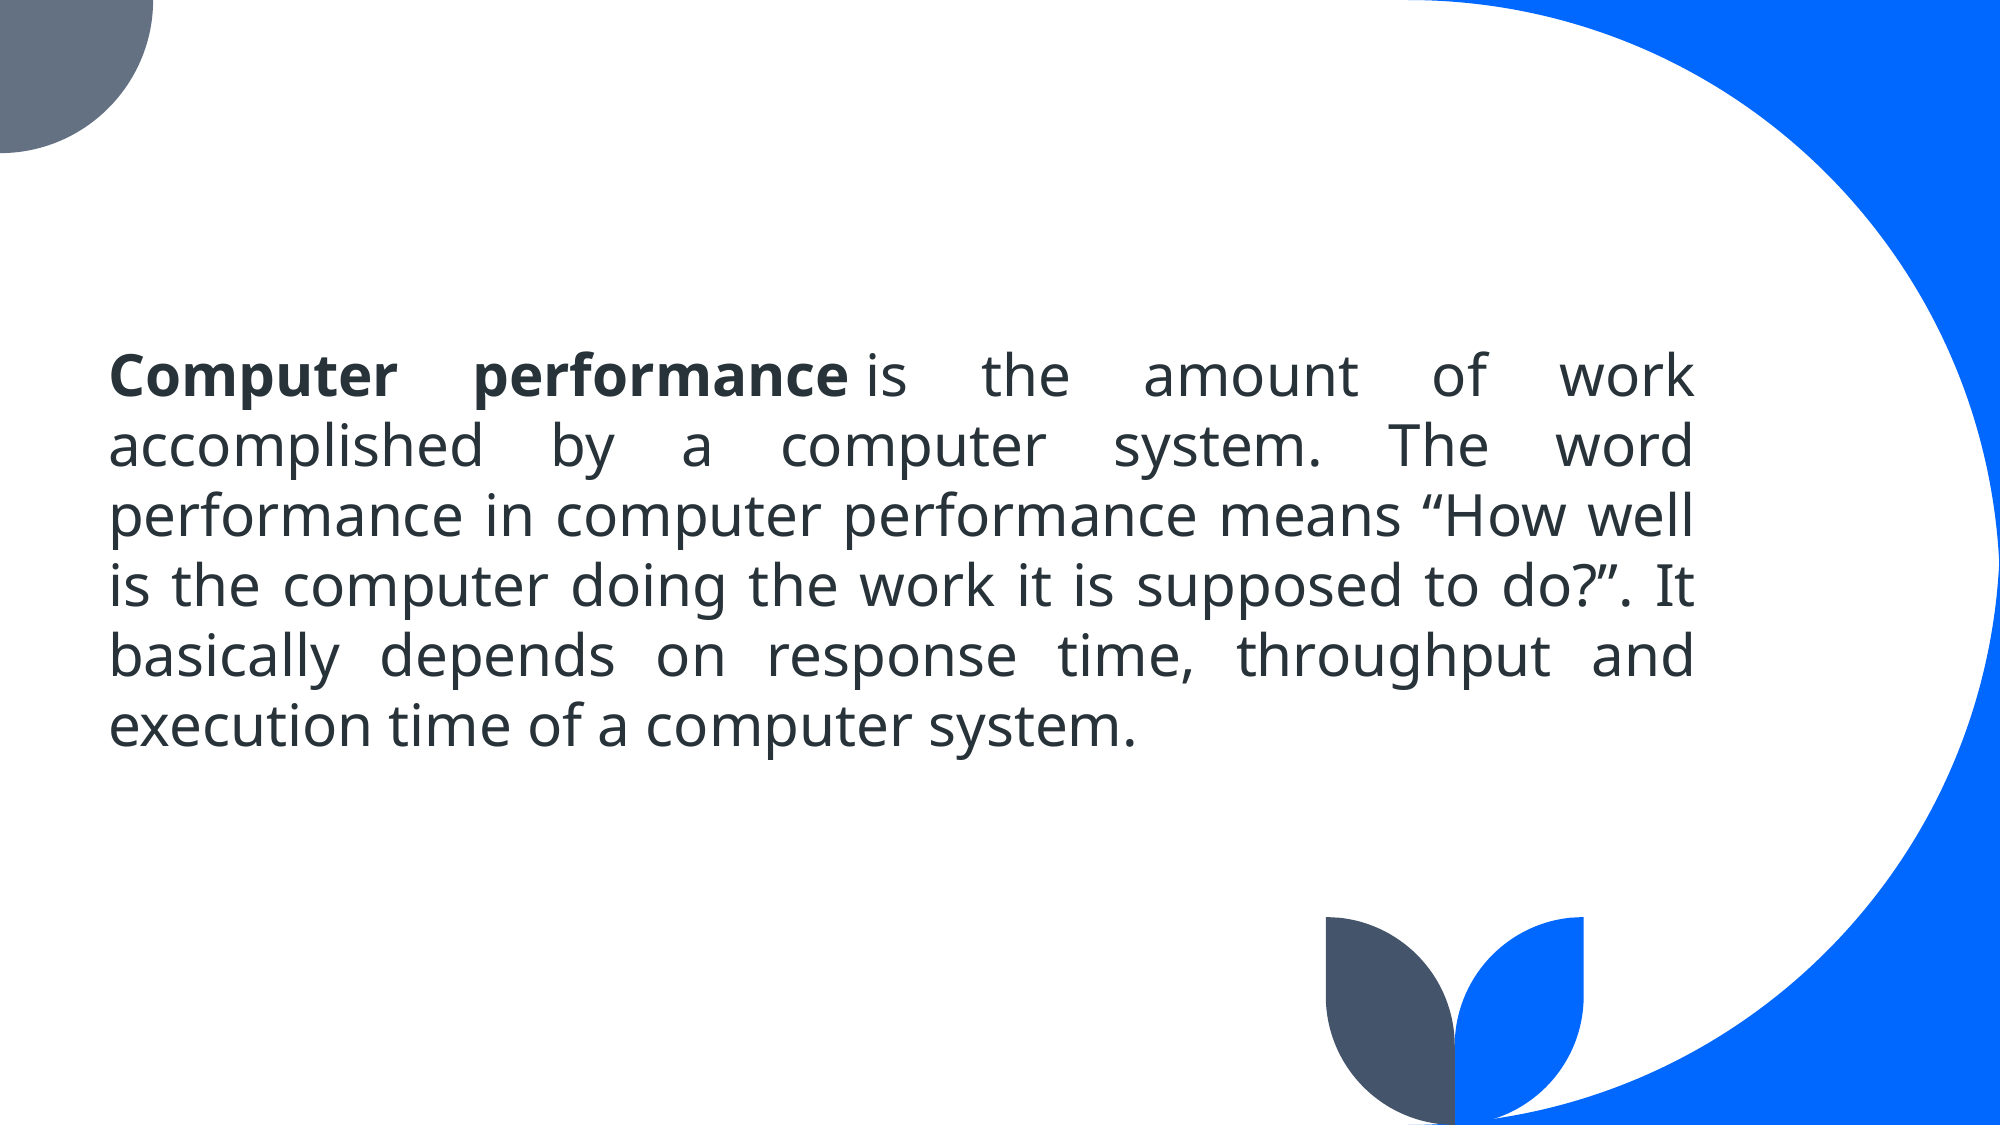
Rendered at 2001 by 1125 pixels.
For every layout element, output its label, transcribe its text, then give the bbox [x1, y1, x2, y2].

text_box Computer performance is the amount of work accomplished by a computer system. The word performance in computer performance means “How well is the computer doing the work it is supposed to do?”. It basically depends on response time, throughput and execution time of a computer system. [93, 330, 1711, 766]
